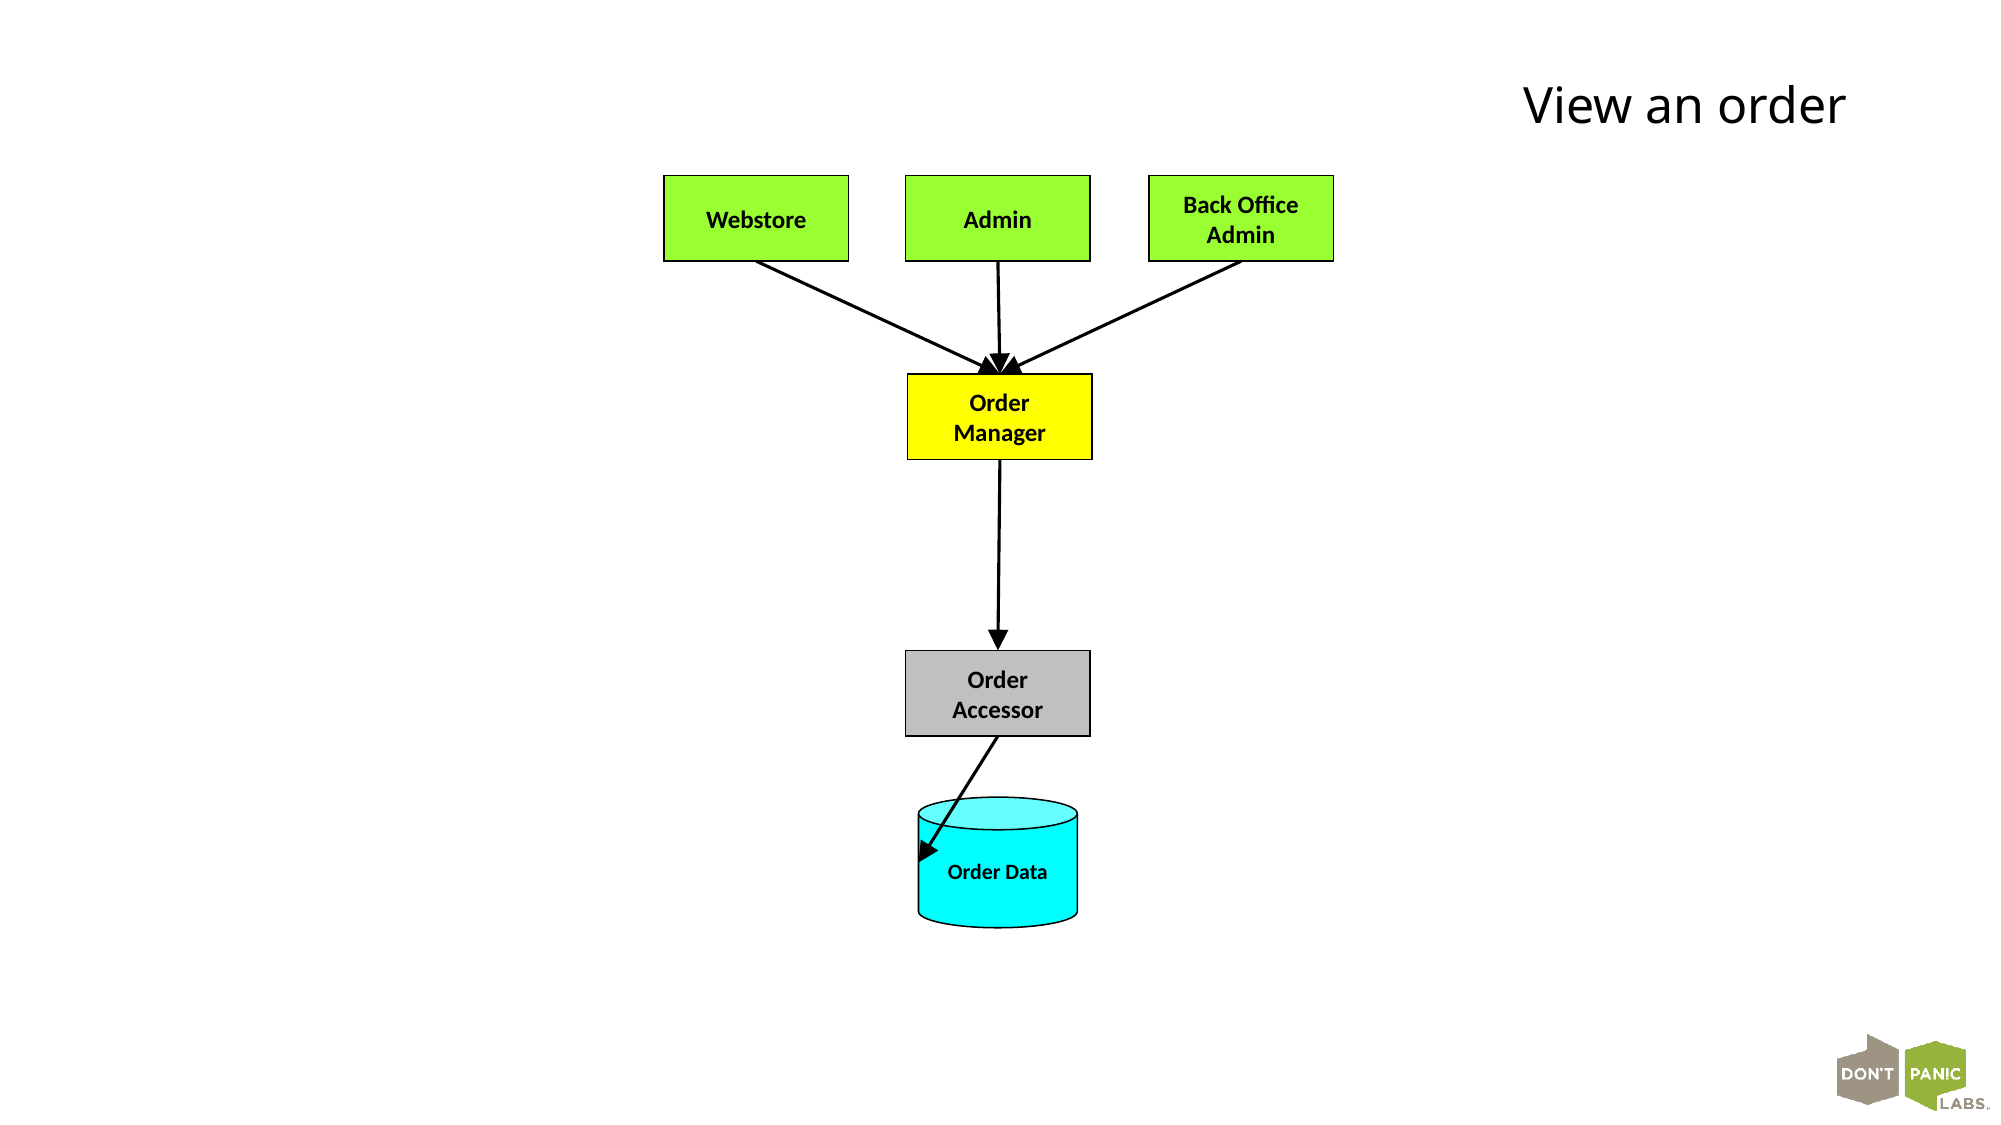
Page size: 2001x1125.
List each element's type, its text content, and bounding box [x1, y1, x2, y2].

title View an order [137, 59, 1863, 154]
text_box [756, 261, 997, 374]
text_box Order Accessor [905, 650, 1091, 737]
text_box Order Manager [907, 374, 1093, 460]
text_box Admin [905, 175, 1091, 261]
picture [1837, 1034, 1990, 1111]
text_box Back Office Admin [1148, 175, 1334, 262]
text_box Webstore [664, 175, 849, 262]
text_box Order Data [918, 797, 1078, 928]
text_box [999, 261, 1242, 374]
